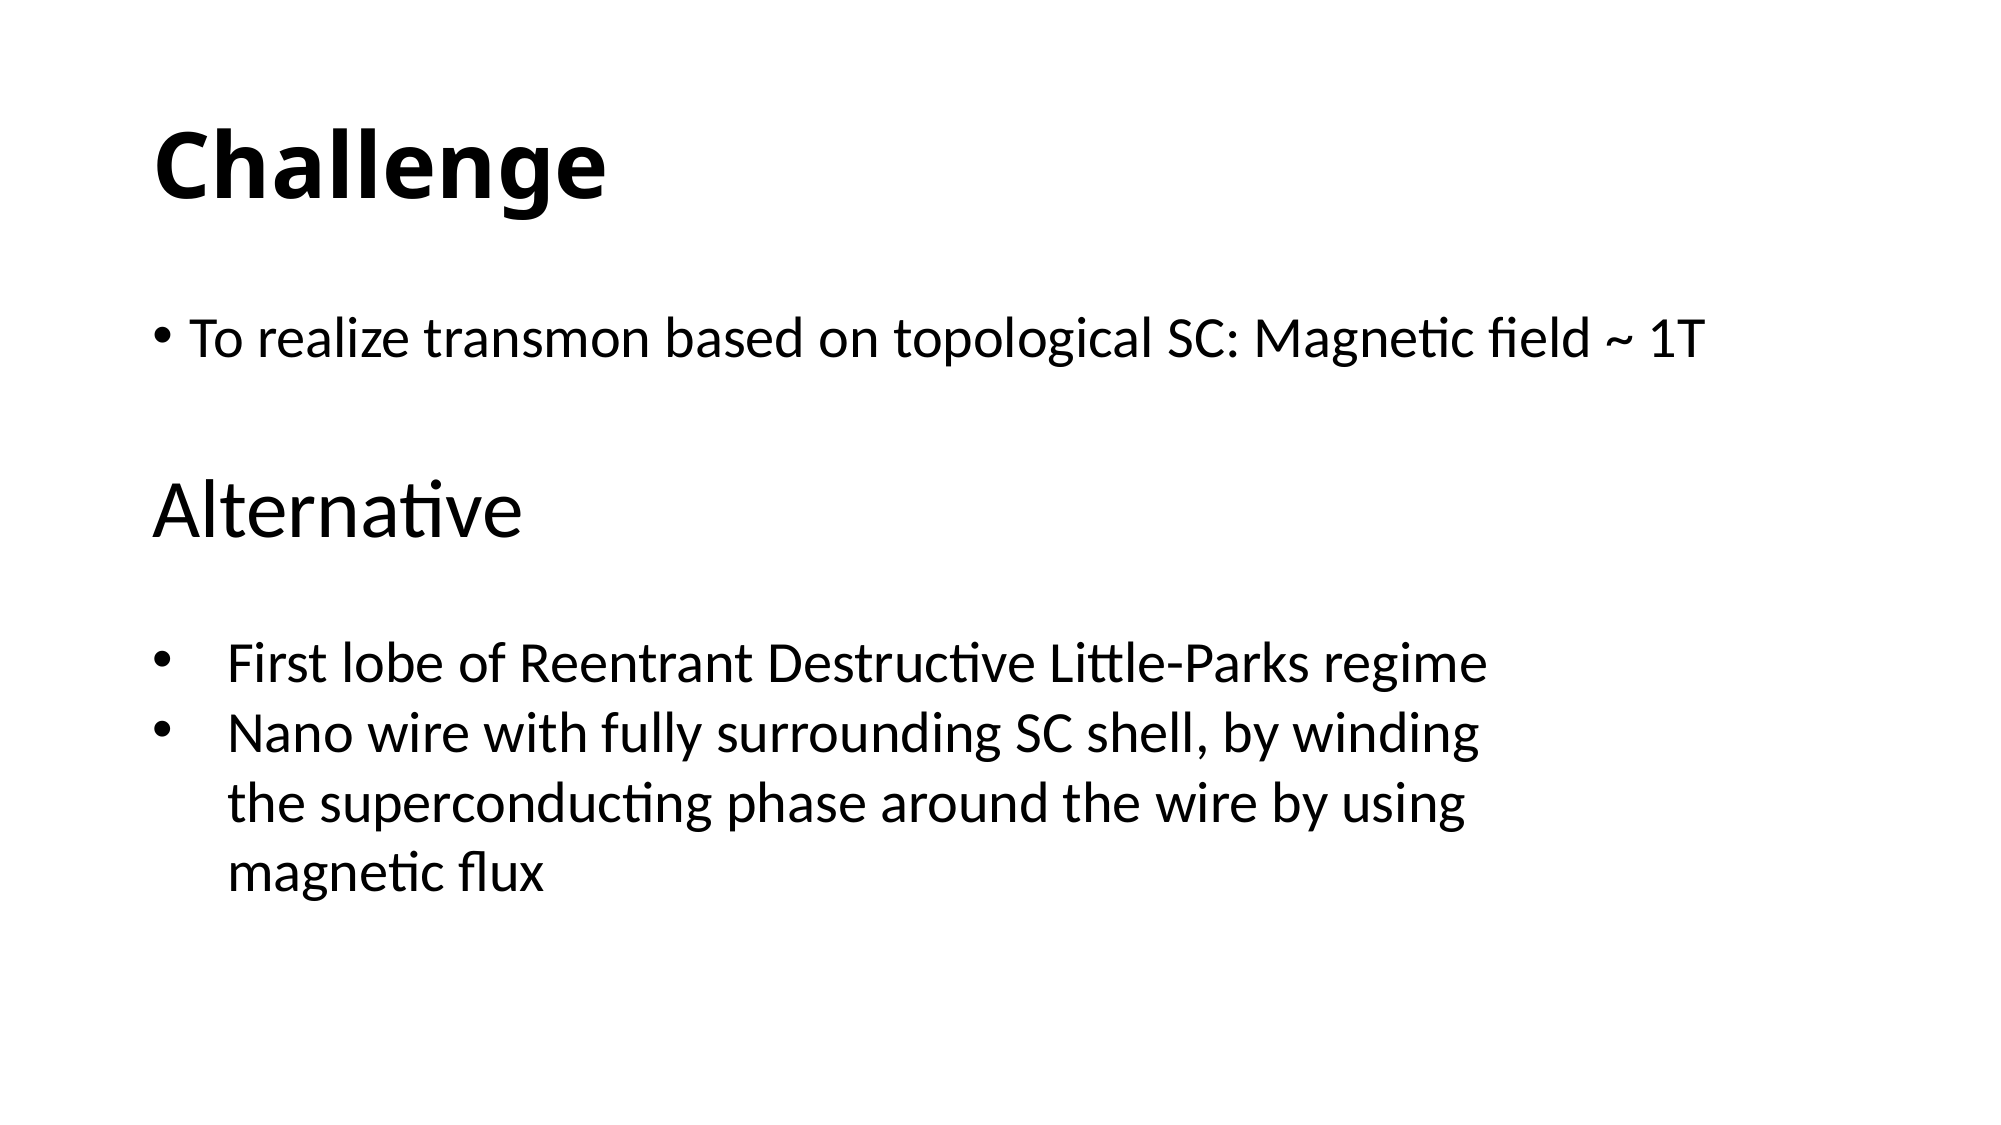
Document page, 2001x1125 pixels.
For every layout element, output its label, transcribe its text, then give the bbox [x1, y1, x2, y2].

list To realize transmon based on topological SC: Magnetic field ~ 1T [137, 299, 1863, 452]
title Challenge [137, 59, 1863, 278]
text_box Alternative First lobe of Reentrant Destructive Little-Parks regime Nano wire with fully surrounding SC shell, by winding the superconducting phase around the wire by using magnetic flux [137, 446, 1505, 911]
